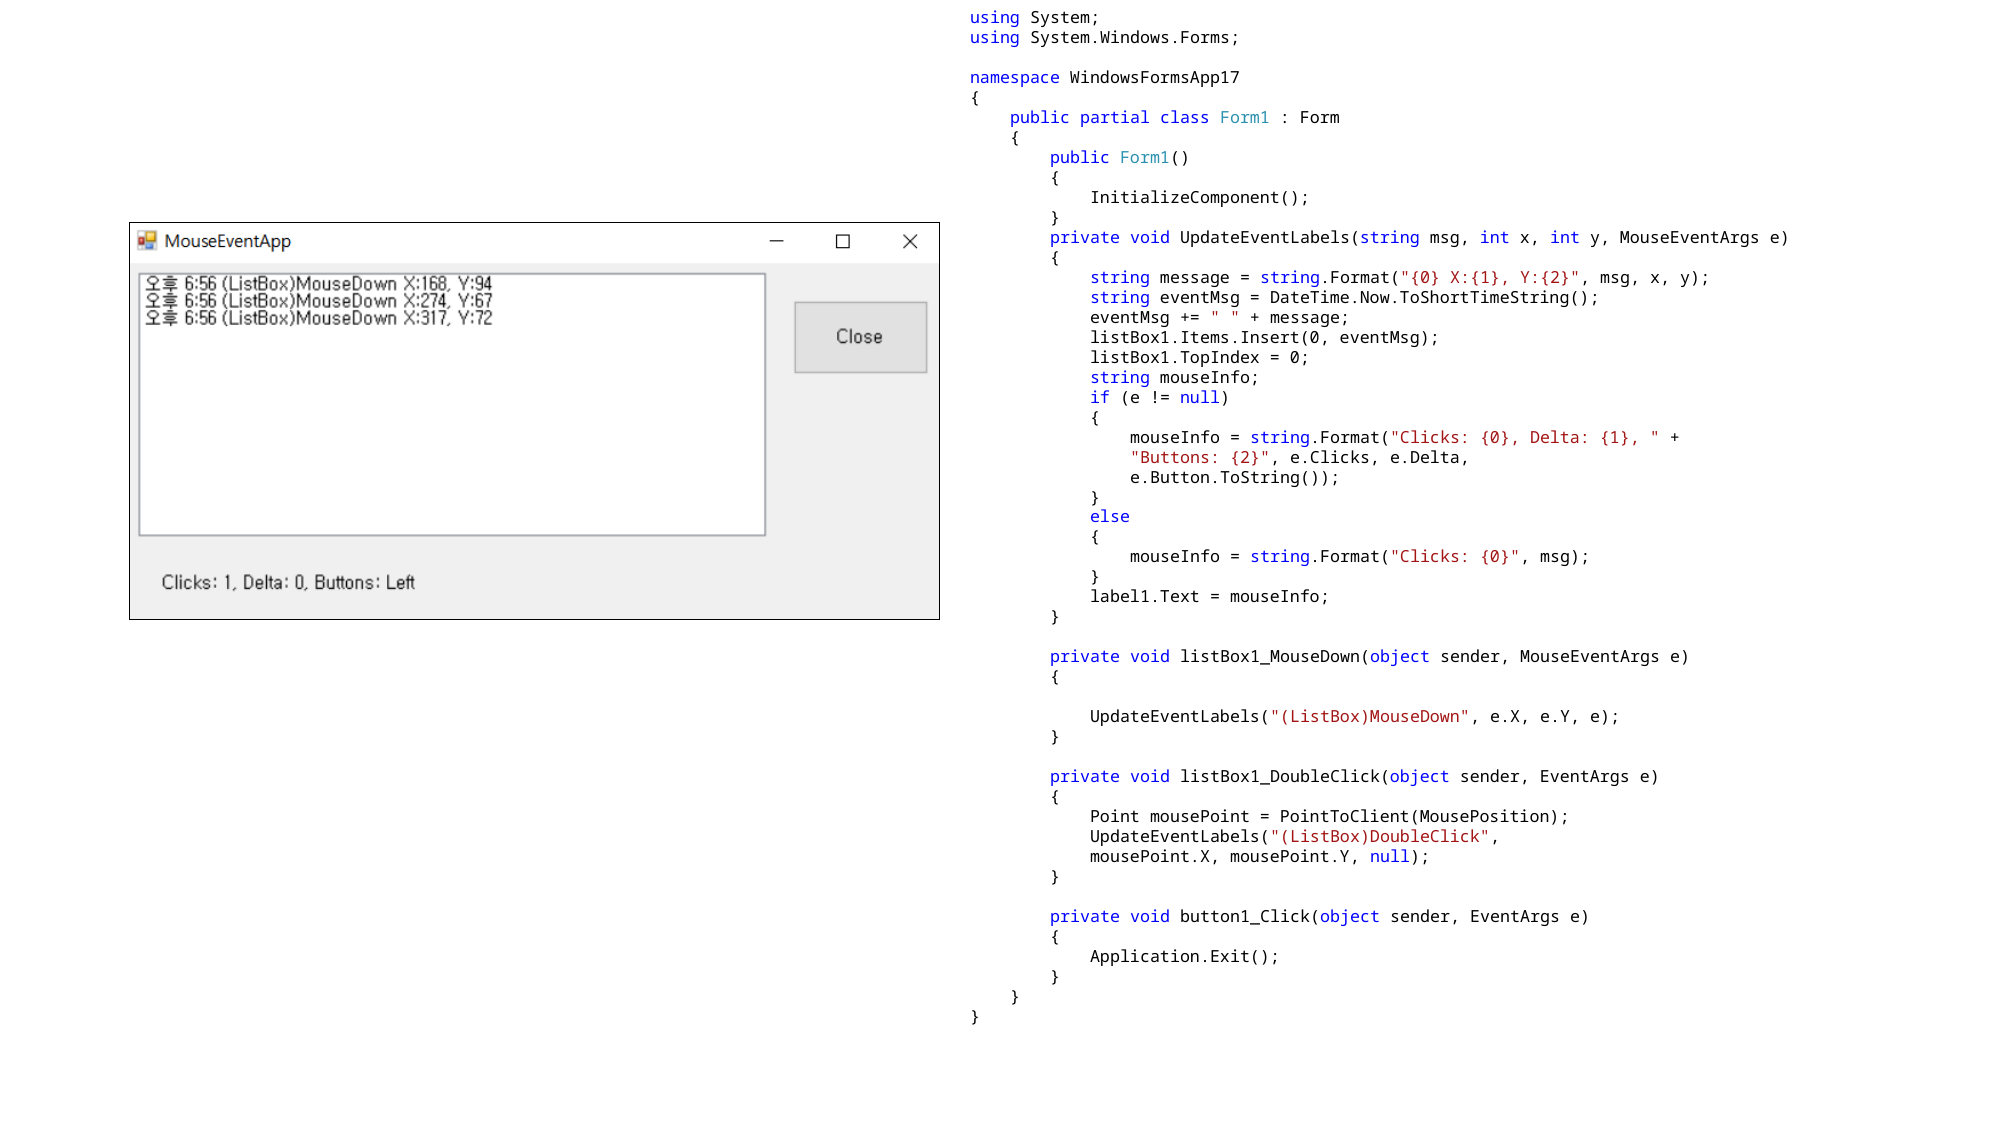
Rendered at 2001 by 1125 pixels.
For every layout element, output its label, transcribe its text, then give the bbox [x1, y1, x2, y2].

picture [129, 222, 940, 620]
text_box using System; using System.Windows.Forms; namespace WindowsFormsApp17 { public partial class Form1 : Form { public Form1() { InitializeComponent(); } private void UpdateEventLabels(string msg, int x, int y, MouseEventArgs e) { string message = string.Format("{0} X:{1}, Y:{2}", msg, x, y); string eventMsg = DateTime.Now.ToShortTimeString(); eventMsg += " " + message; listBox1.Items.Insert(0, eventMsg); listBox1.TopIndex = 0; string mouseInfo; if (e != null) { mouseInfo = string.Format("Clicks: {0}, Delta: {1}, " + "Buttons: {2}", e.Clicks, e.Delta, e.Button.ToString()); } else { mouseInfo = string.Format("Clicks: {0}", msg); } label1.Text = mouseInfo; } private void listBox1_MouseDown(object sender, MouseEventArgs e) { UpdateEventLabels("(ListBox)MouseDown", e.X, e.Y, e); } private void listBox1_DoubleClick(object sender, EventArgs e) { Point mousePoint = PointToClient(MousePosition); UpdateEventLabels("(ListBox)DoubleClick", mousePoint.X, mousePoint.Y, null); } private void button1_Click(object sender, EventArgs e) { Application.Exit(); } } } [955, 0, 1956, 1033]
